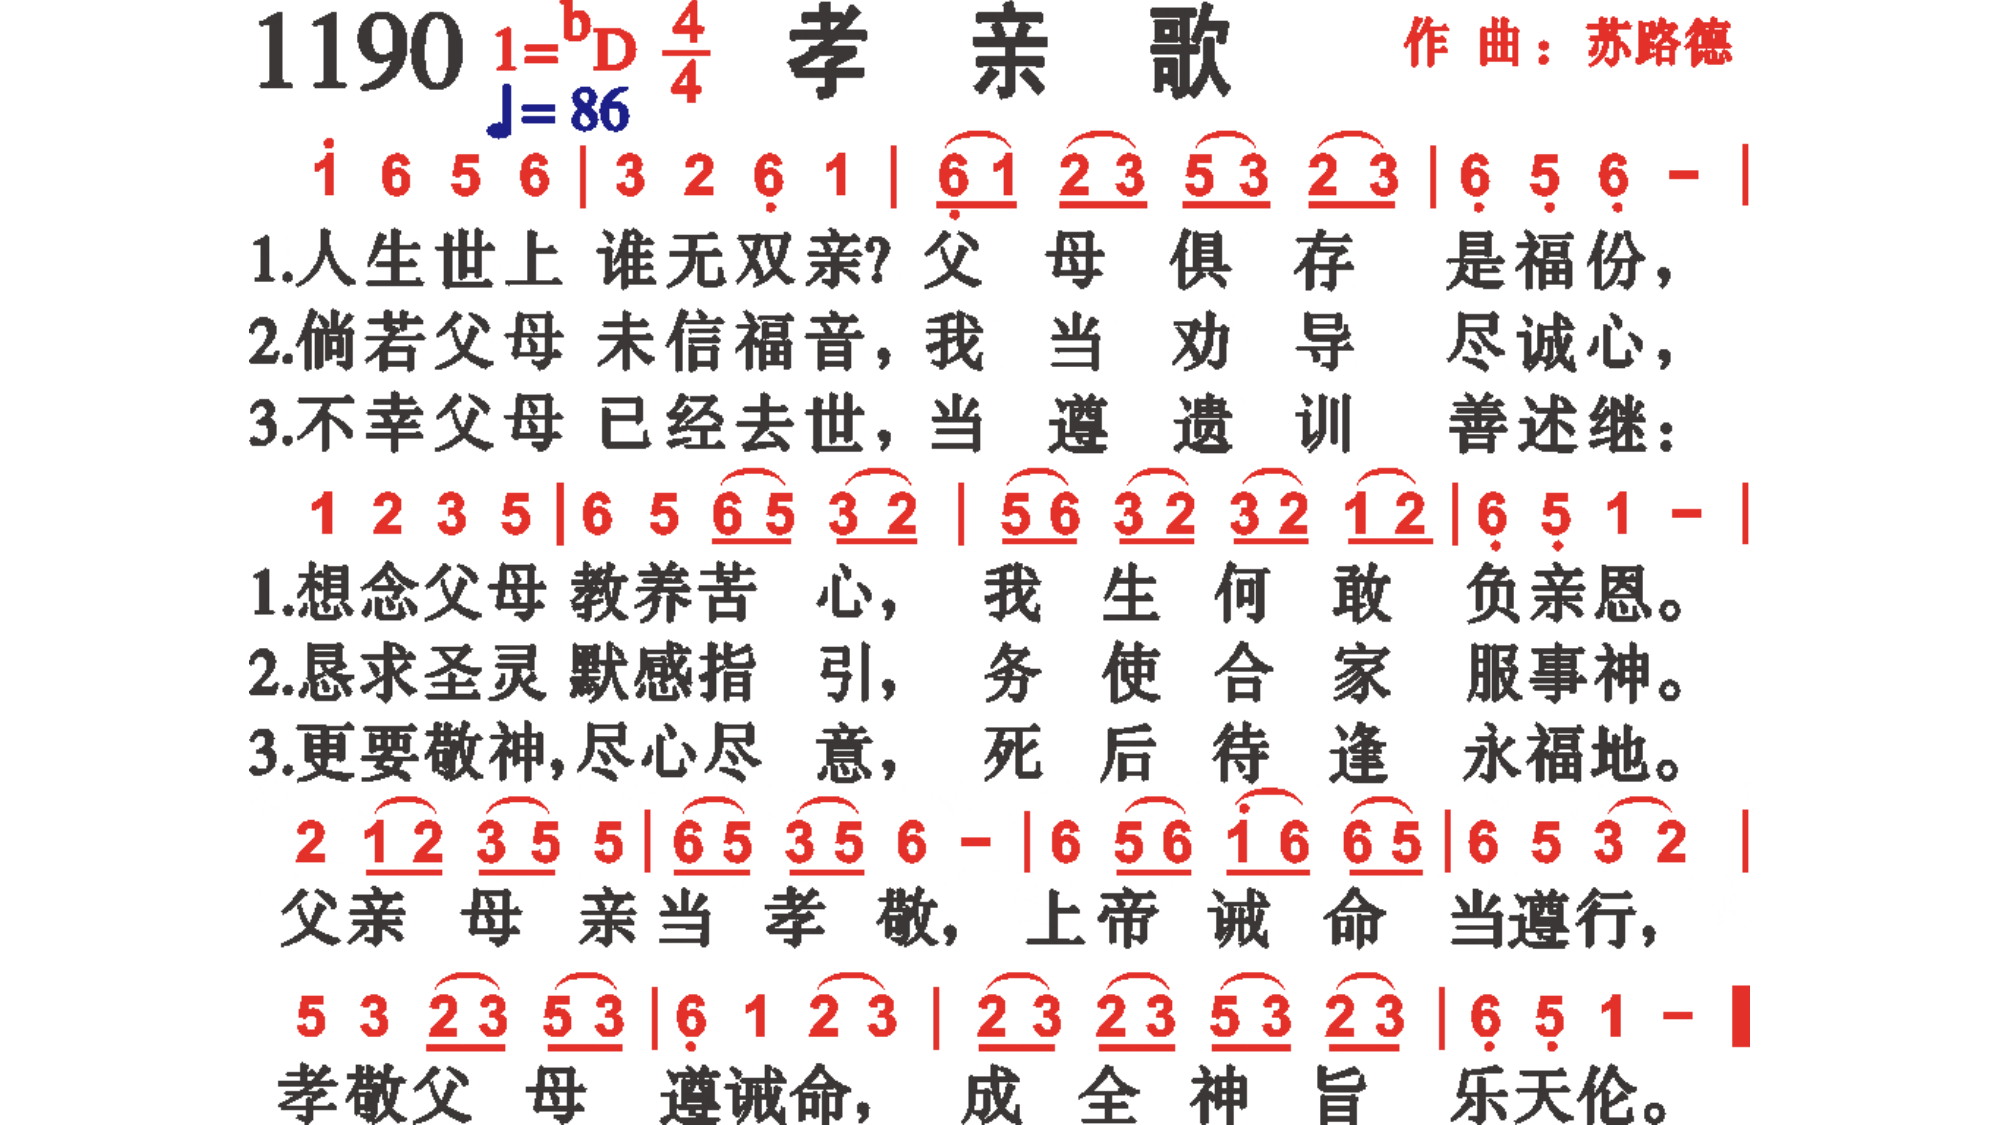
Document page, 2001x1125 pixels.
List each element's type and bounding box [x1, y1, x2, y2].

picture [249, 0, 1750, 1125]
